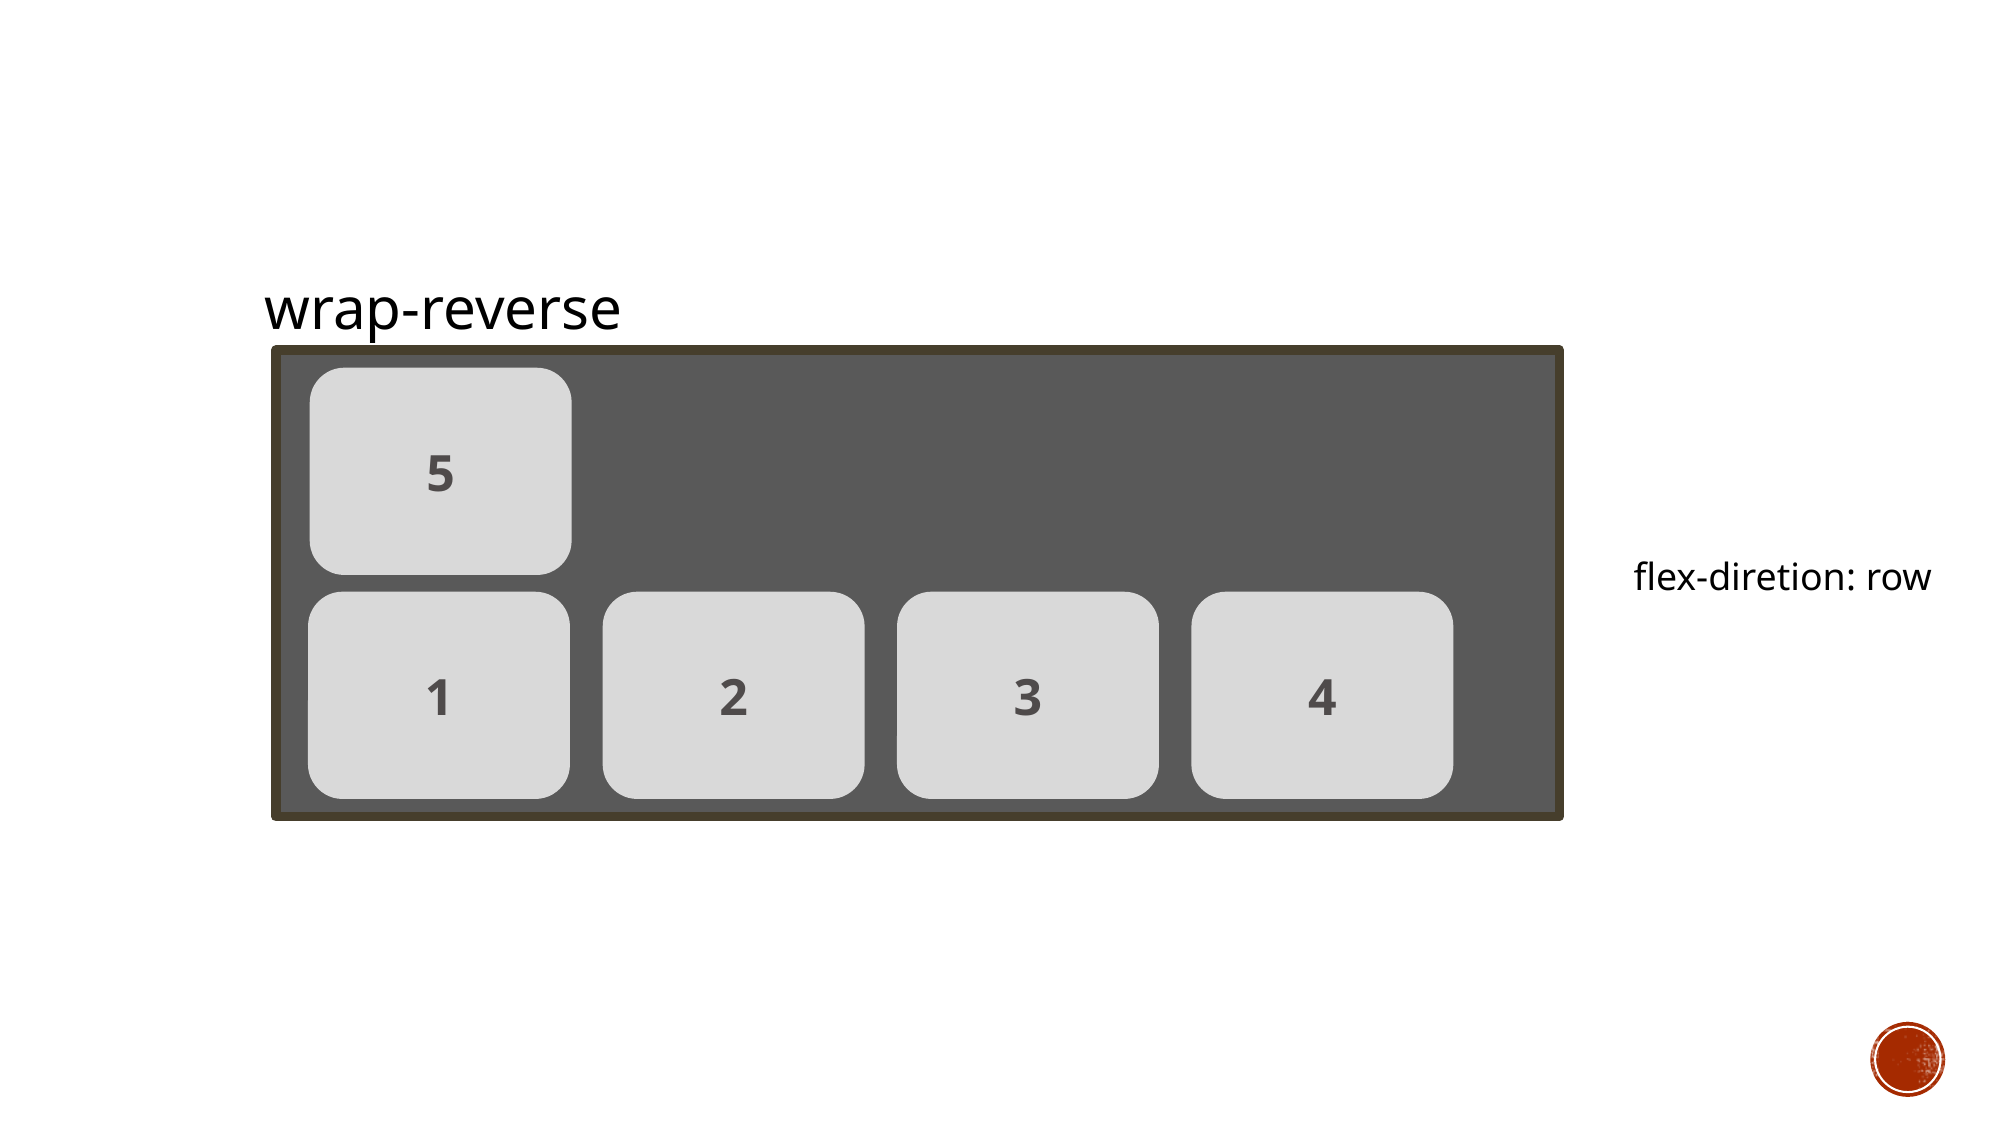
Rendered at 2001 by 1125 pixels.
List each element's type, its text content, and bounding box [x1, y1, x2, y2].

text_box 1 [306, 590, 571, 800]
text_box wrap-reverse [249, 264, 763, 349]
text_box 4 [1190, 590, 1455, 800]
text_box 3 [895, 590, 1160, 800]
text_box [275, 349, 1560, 818]
text_box 5 [308, 366, 573, 576]
text_box 2 [601, 590, 866, 800]
text_box flex-diretion: row [1618, 545, 1959, 605]
